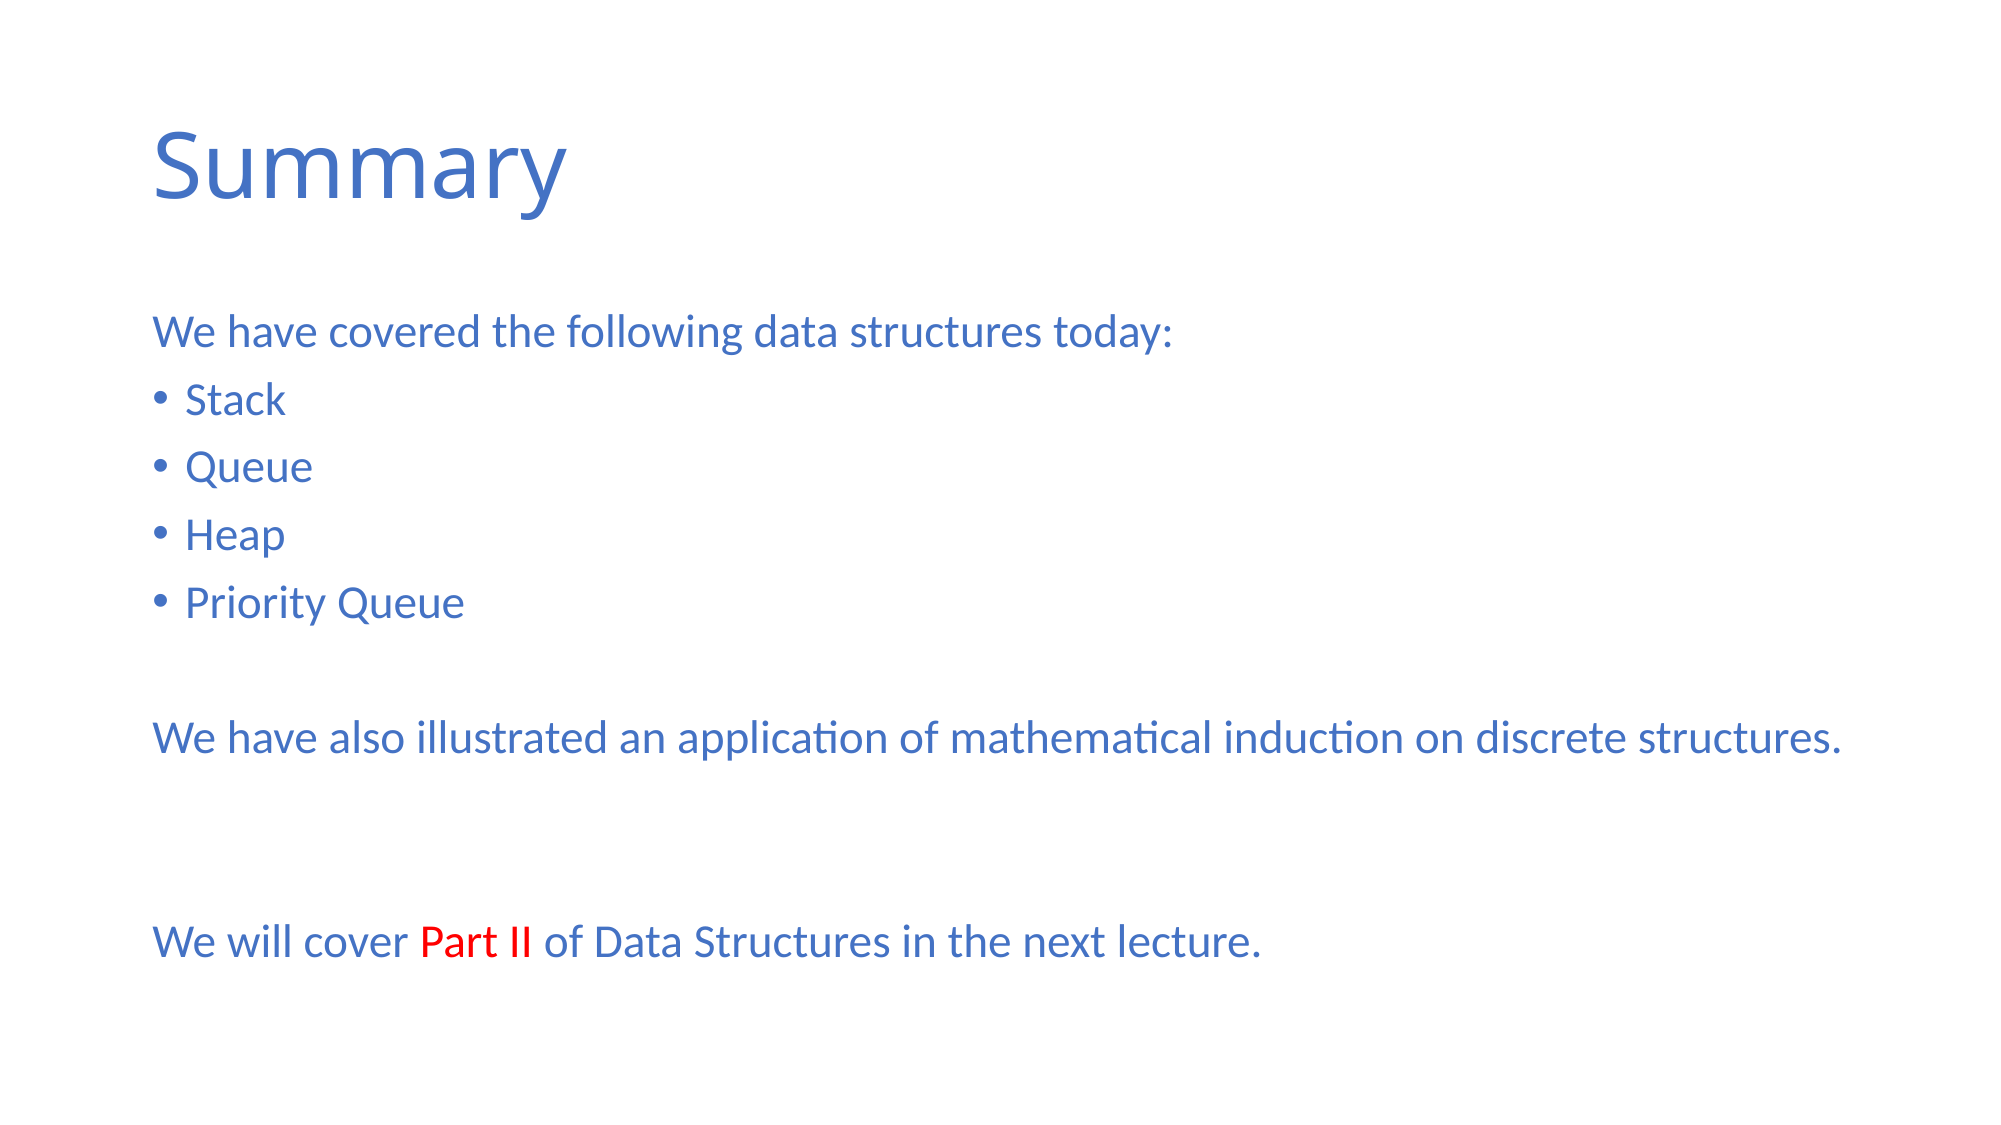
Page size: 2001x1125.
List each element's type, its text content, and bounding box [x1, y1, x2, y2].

list We have covered the following data structures today: Stack Queue Heap Priority Queue We have also illustrated an application of mathematical induction on discrete structures. We will cover Part II of Data Structures in the next lecture. [137, 299, 1863, 1014]
title Summary [137, 59, 1863, 278]
